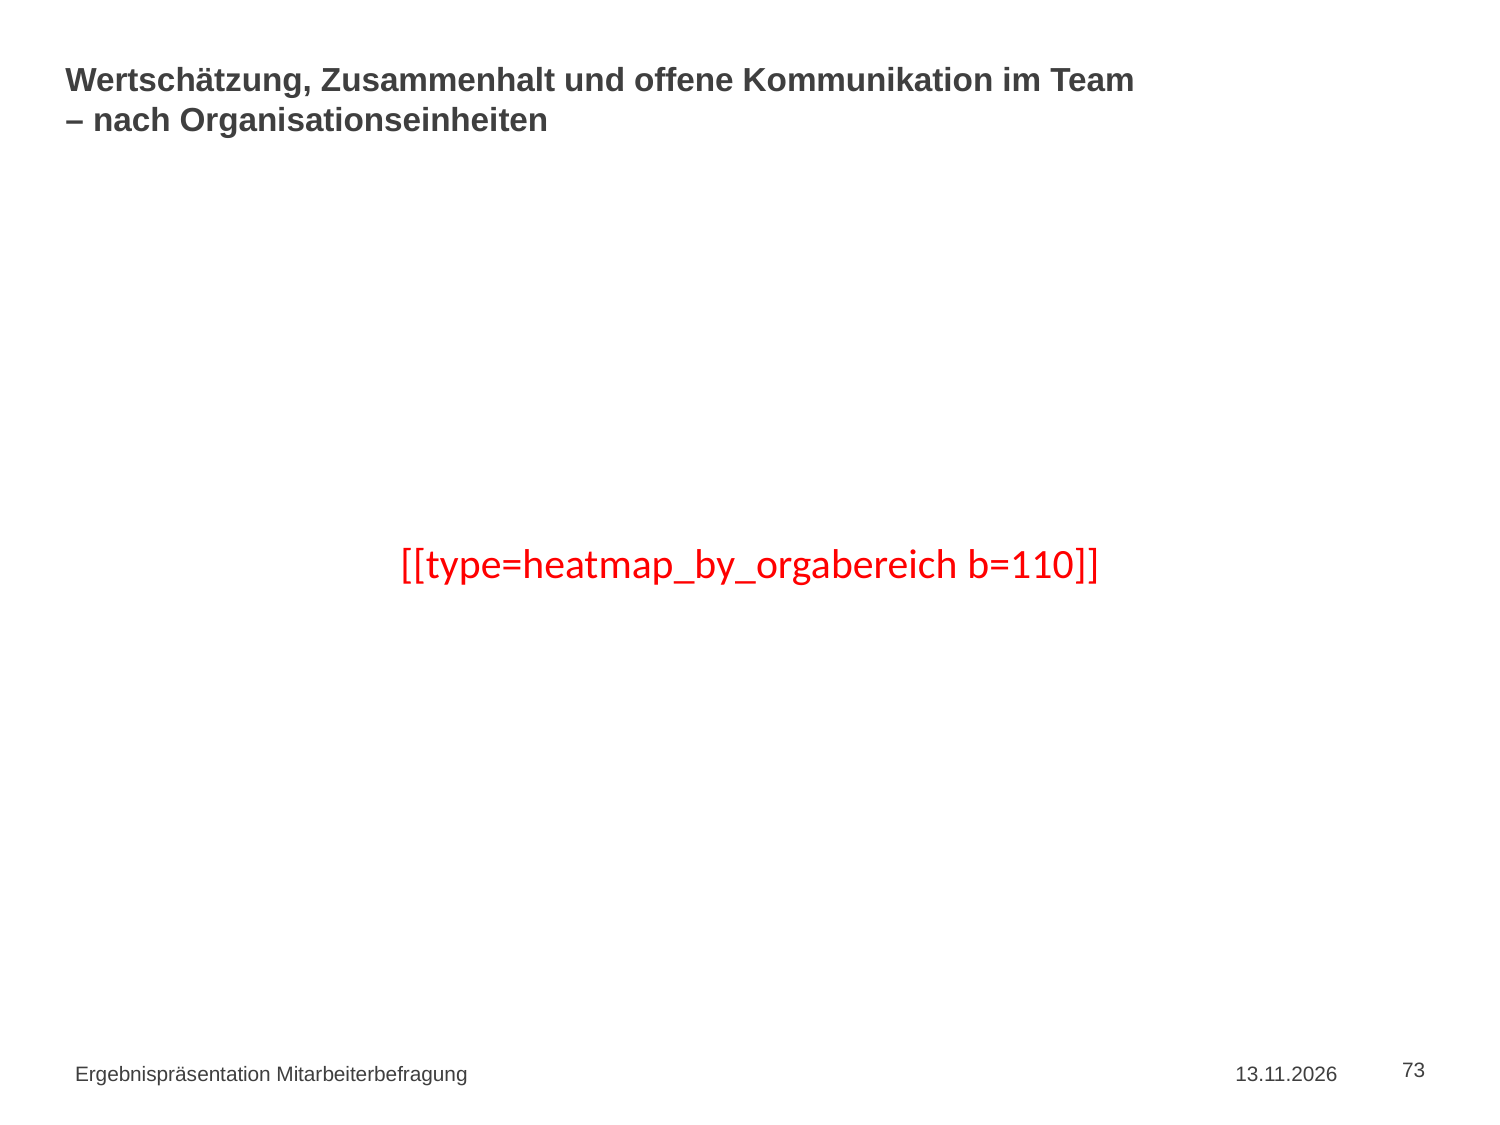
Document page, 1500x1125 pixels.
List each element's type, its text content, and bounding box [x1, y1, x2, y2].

slide_number 73 [1338, 1042, 1425, 1103]
footer Ergebnispräsentation Mitarbeiterbefragung [75, 1042, 1113, 1103]
title Wertschätzung, Zusammenhalt und offene Kommunikation im Team – nach Organisationseinheiten [49, 50, 1400, 150]
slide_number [1113, 1042, 1338, 1103]
text_box [[type=heatmap_by_orgabereich b=110]] [385, 529, 1115, 595]
